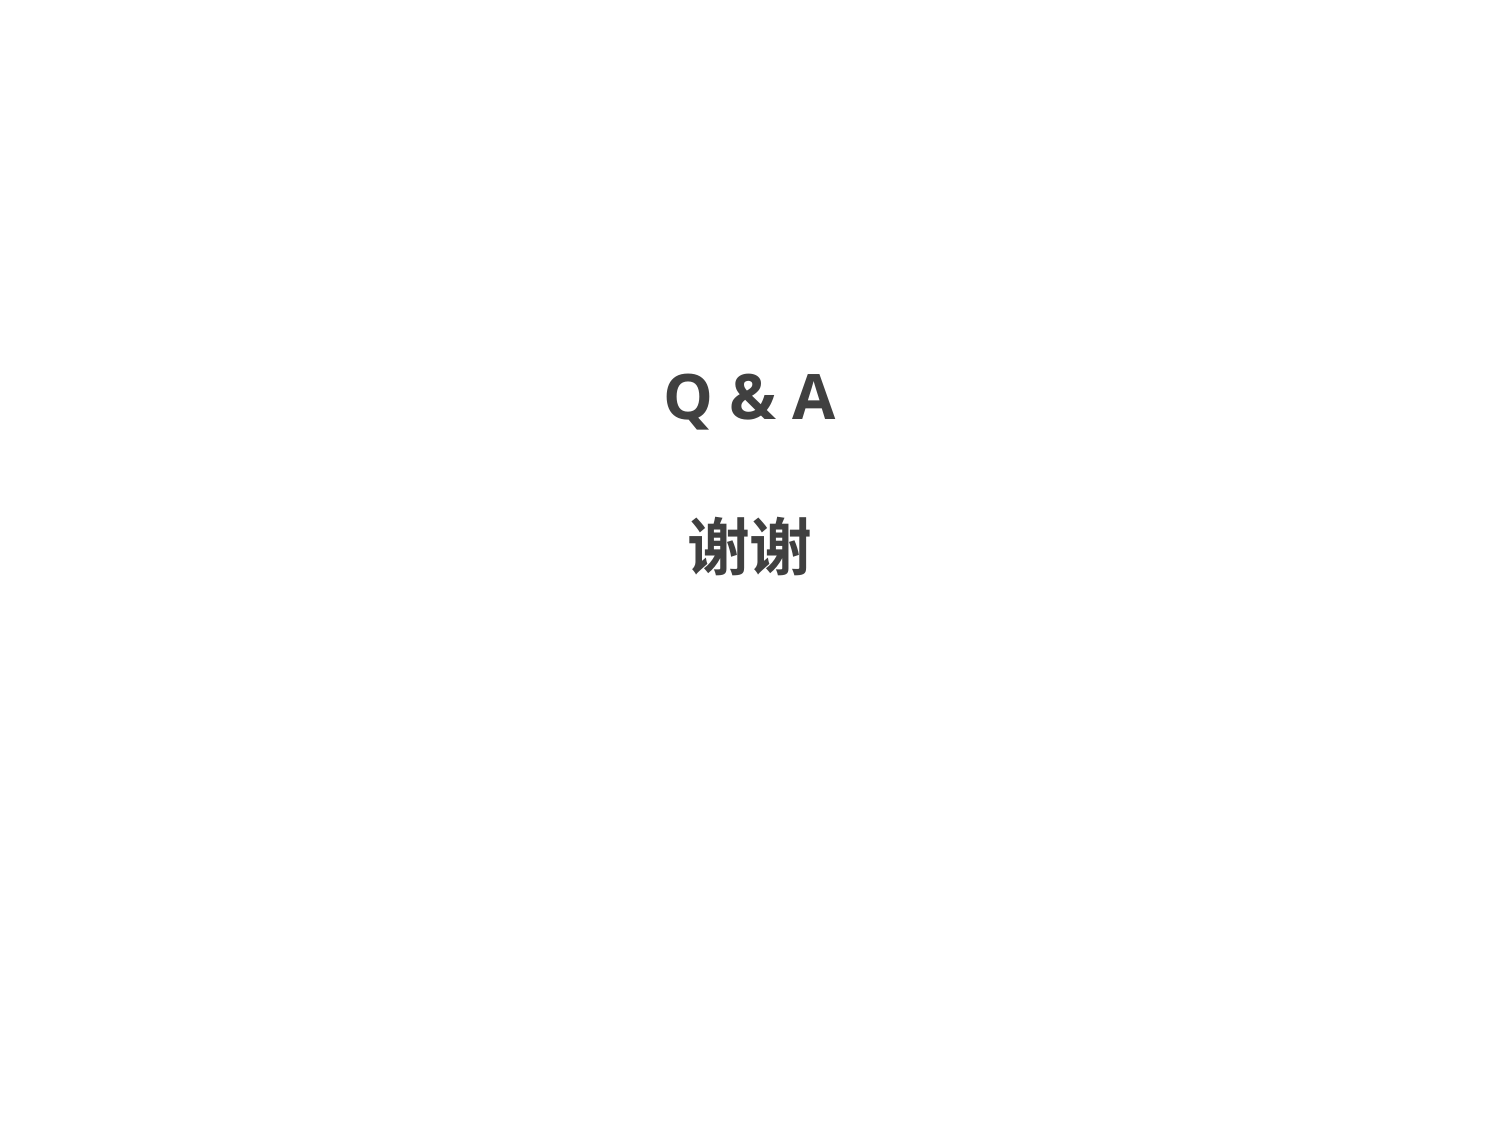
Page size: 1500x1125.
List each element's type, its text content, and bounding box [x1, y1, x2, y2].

title Q & A 谢谢 [112, 349, 1388, 591]
